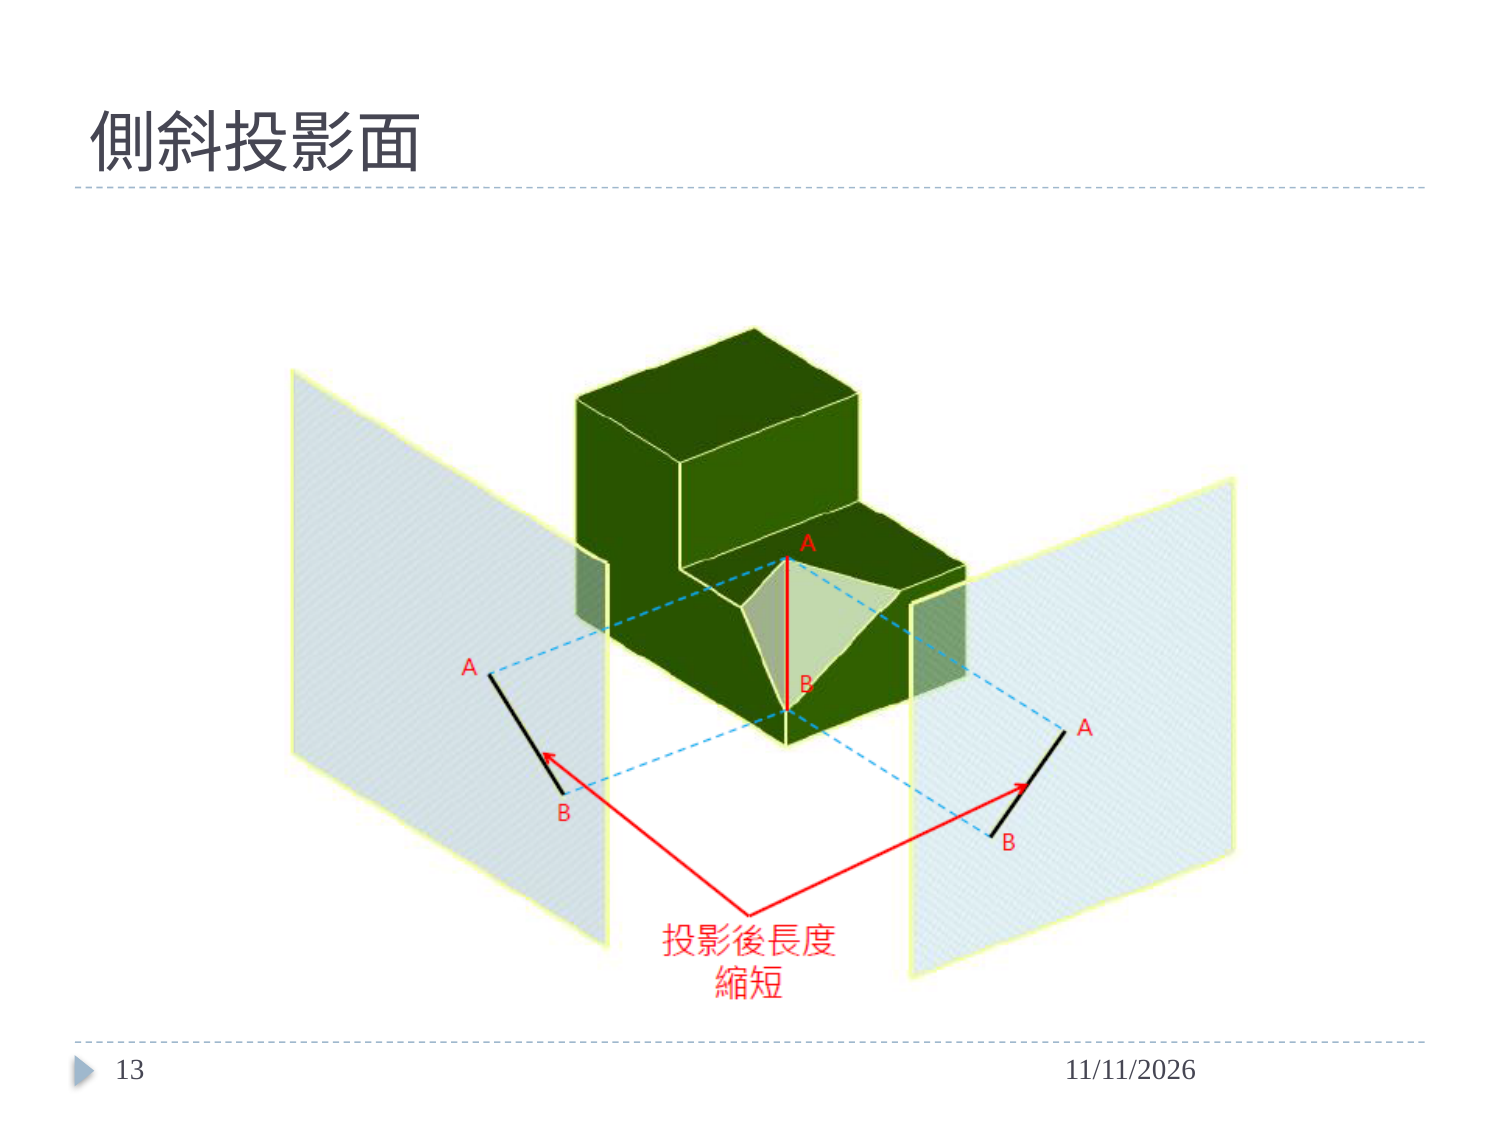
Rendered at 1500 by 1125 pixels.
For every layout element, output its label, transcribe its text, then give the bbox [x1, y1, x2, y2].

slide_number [1050, 1042, 1426, 1103]
slide_number 13 [100, 1042, 426, 1103]
picture [252, 324, 1248, 1011]
title 側斜投影面 [75, 24, 1425, 188]
